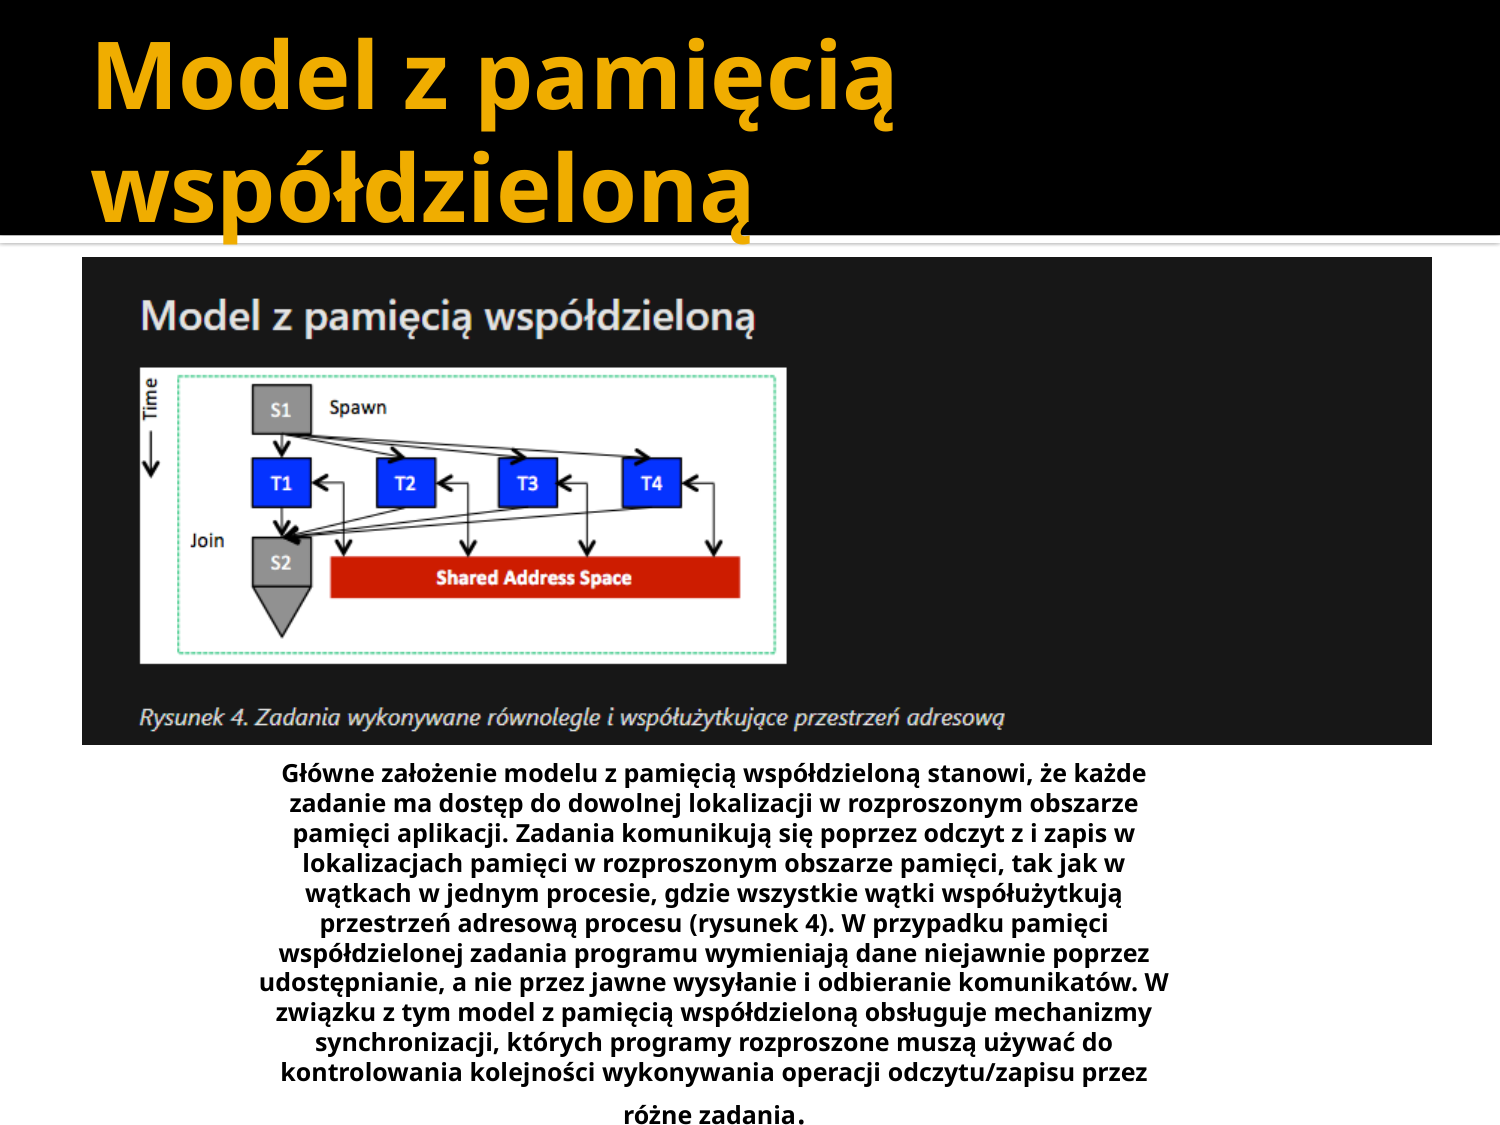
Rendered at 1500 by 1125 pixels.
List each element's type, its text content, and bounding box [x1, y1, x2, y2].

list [81, 257, 1432, 745]
text_box Główne założenie modelu z pamięcią współdzieloną stanowi, że każde zadanie ma dostęp do dowolnej lokalizacji w rozproszonym obszarze pamięci aplikacji. Zadania komunikują się poprzez odczyt z i zapis w lokalizacjach pamięci w rozproszonym obszarze pamięci, tak jak w wątkach w jednym procesie, gdzie wszystkie wątki współużytkują przestrzeń adresową procesu (rysunek 4). W przypadku pamięci współdzielonej zadania programu wymieniają dane niejawnie poprzez udostępnianie, a nie przez jawne wysyłanie i odbieranie komunikatów. W związku z tym model z pamięcią współdzieloną obsługuje mechanizmy synchronizacji, których programy rozproszone muszą używać do kontrolowania kolejności wykonywania operacji odczytu/zapisu przez różne zadania. [234, 752, 1196, 1125]
title Model z pamięcią współdzieloną [75, 25, 1425, 231]
